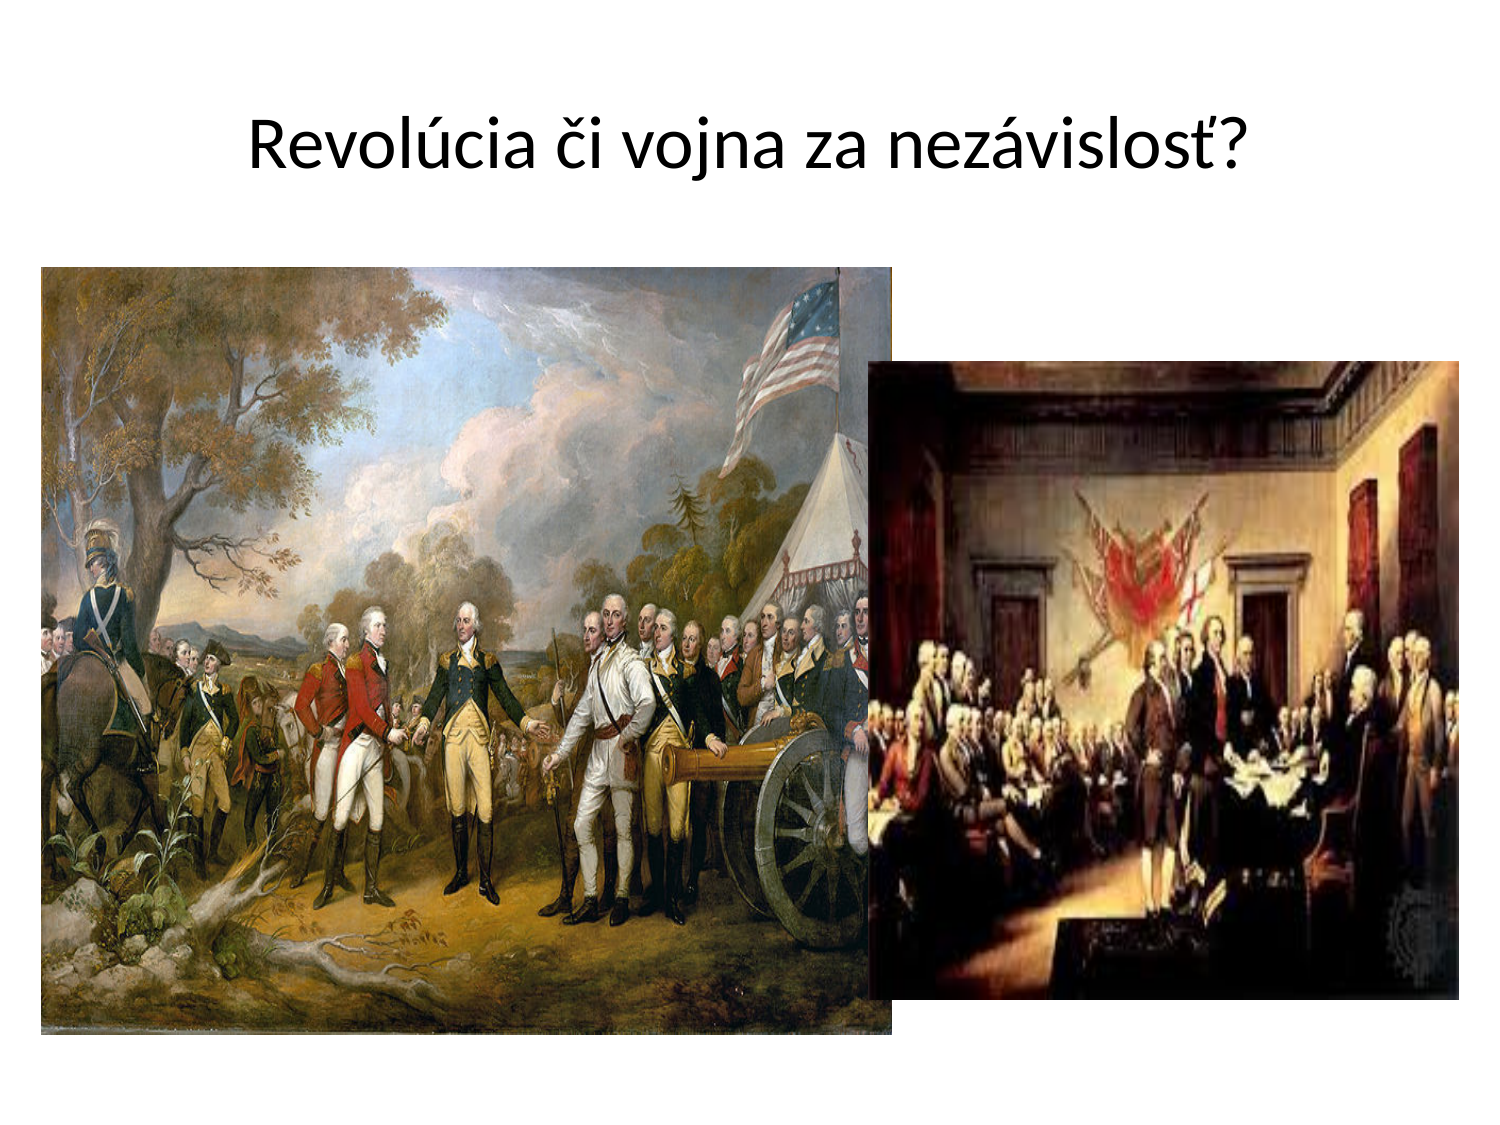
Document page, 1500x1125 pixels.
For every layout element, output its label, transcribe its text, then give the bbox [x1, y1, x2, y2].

picture [867, 361, 1459, 1000]
title Revolúcia či vojna za nezávislosť? [75, 45, 1425, 233]
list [40, 266, 892, 1036]
